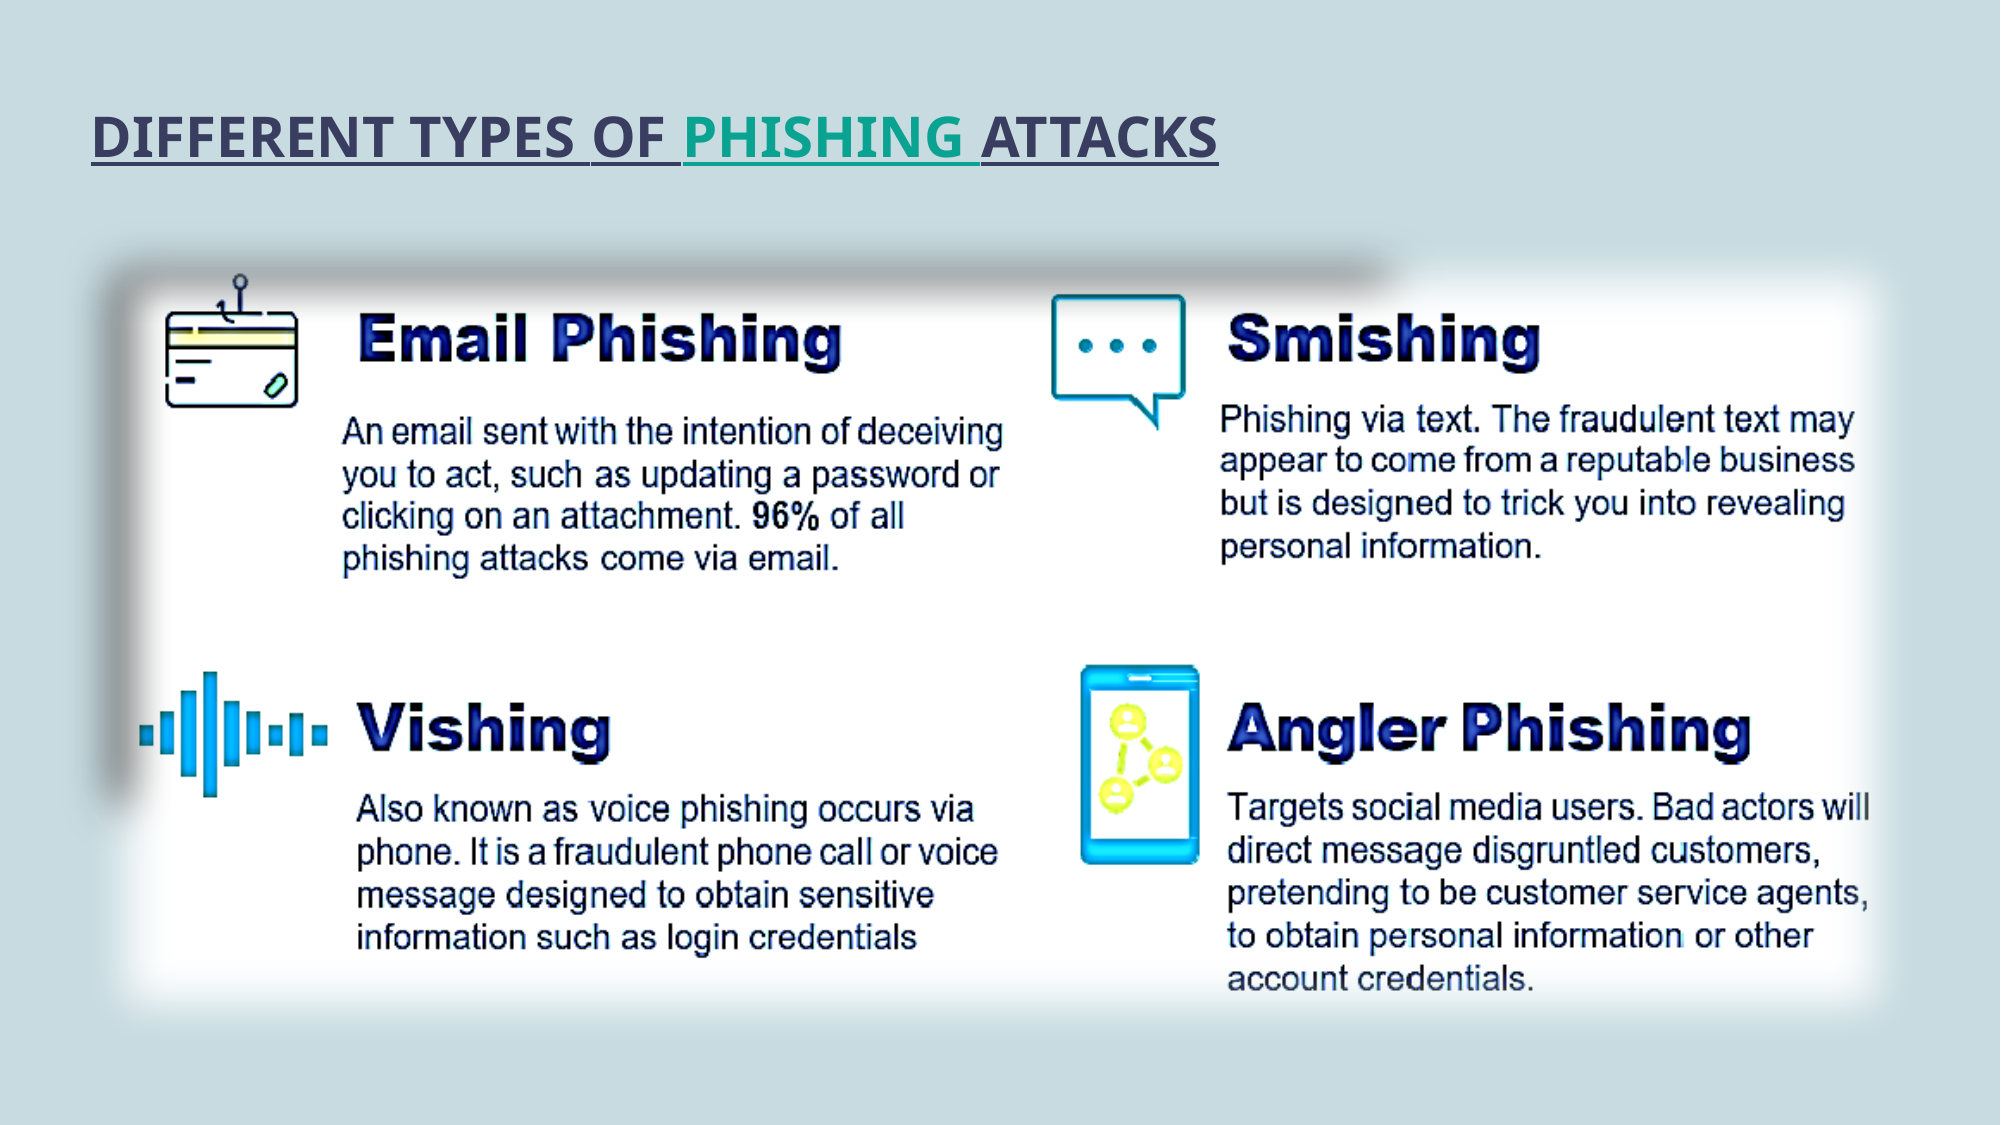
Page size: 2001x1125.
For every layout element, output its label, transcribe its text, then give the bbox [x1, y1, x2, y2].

picture [83, 236, 1917, 1046]
list Different Types of Phishing Attacks [47, 109, 1275, 167]
